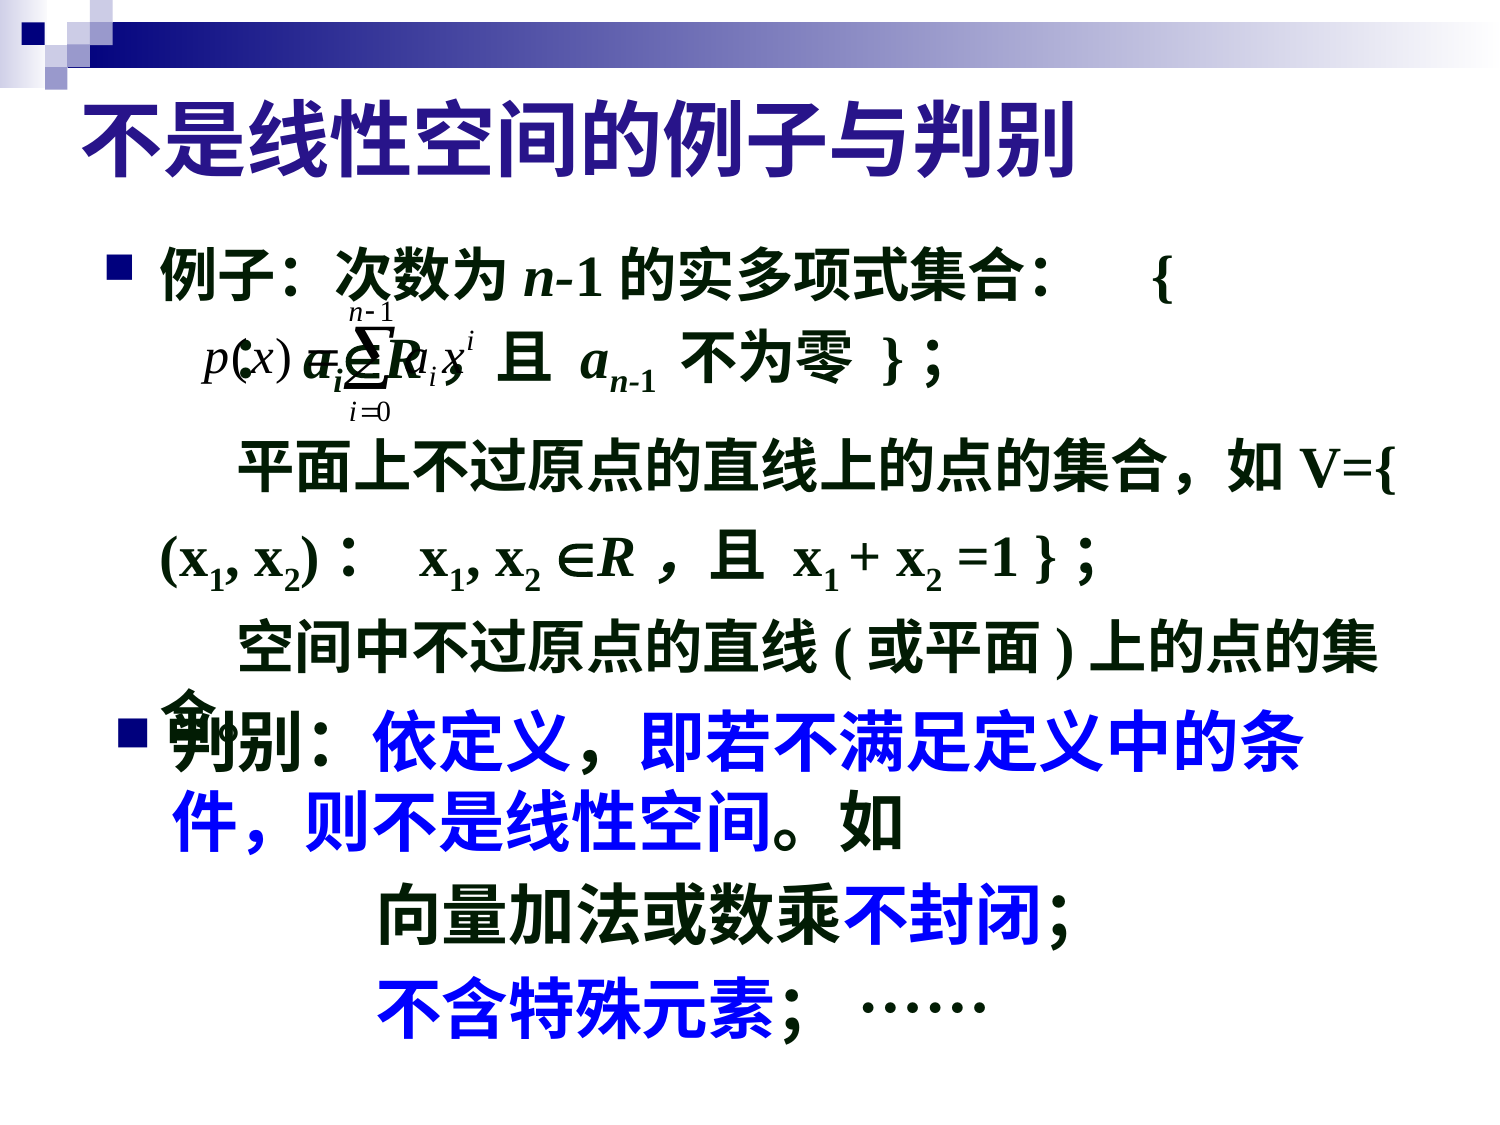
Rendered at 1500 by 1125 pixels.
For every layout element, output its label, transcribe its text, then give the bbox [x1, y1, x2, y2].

text_box 判别：依定义，即若不满足定义中的条件，则不是线性空间。如 向量加法或数乘不封闭； 不含特殊元素； …… [100, 692, 1365, 1071]
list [189, 288, 491, 433]
list 例子：次数为n-1的实多项式集合： { ：aiR，且 an-1 不为零 }； 平面上不过原点的直线上的点的集合，如V={ (x1, x2)： x1, x2 R，且 x1 + x2 =1 }； 空间中不过原点的直线(或平面)上的点的集合。 [88, 220, 1424, 705]
title 不是线性空间的例子与判别 [64, 42, 1415, 232]
